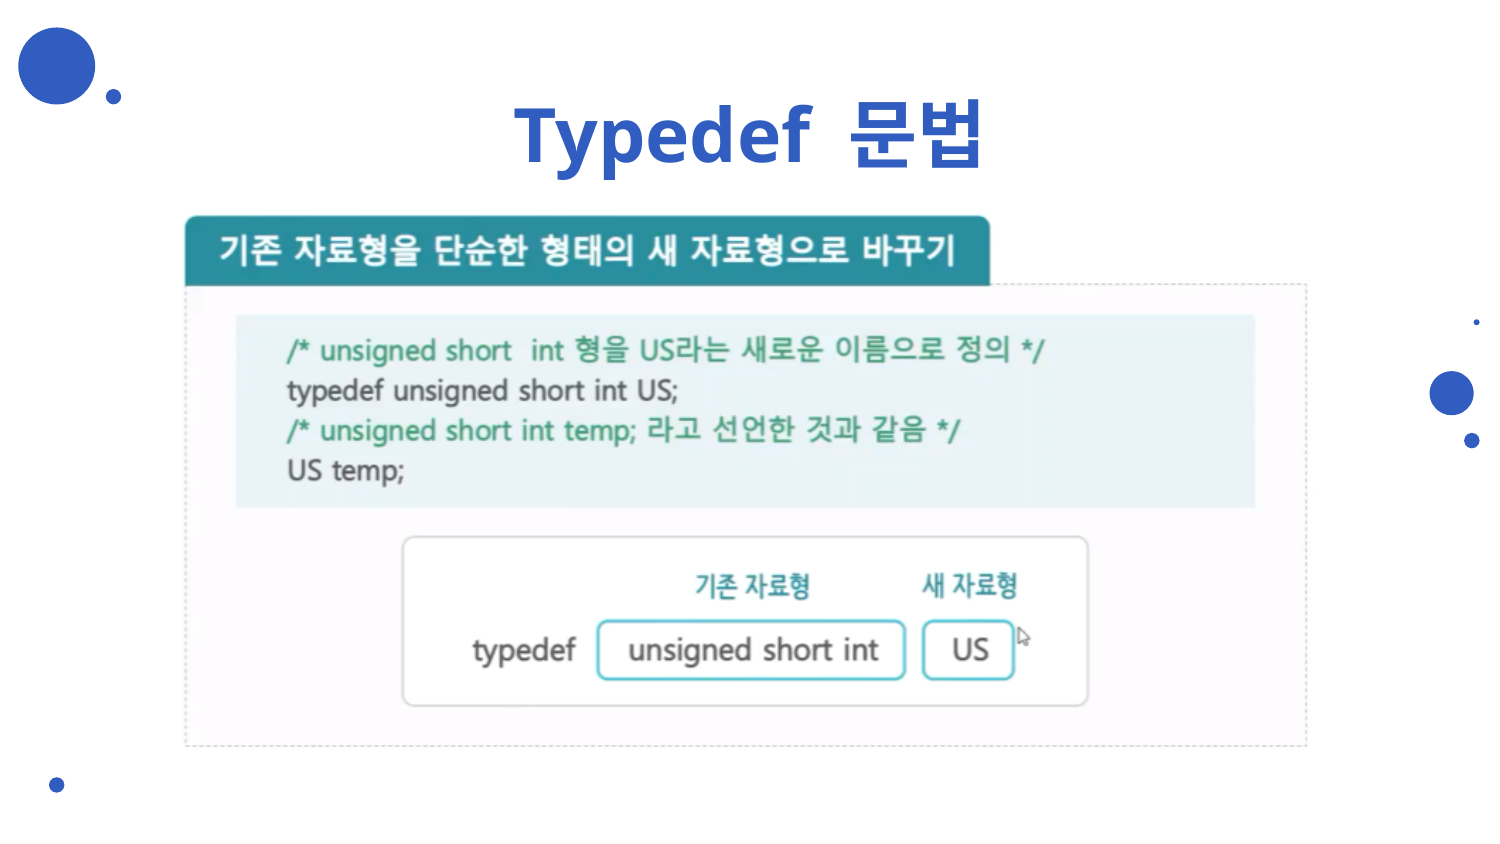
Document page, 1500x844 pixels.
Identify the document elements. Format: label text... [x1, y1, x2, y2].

title Typedef 문법 [112, 72, 1388, 167]
picture [169, 193, 1331, 795]
